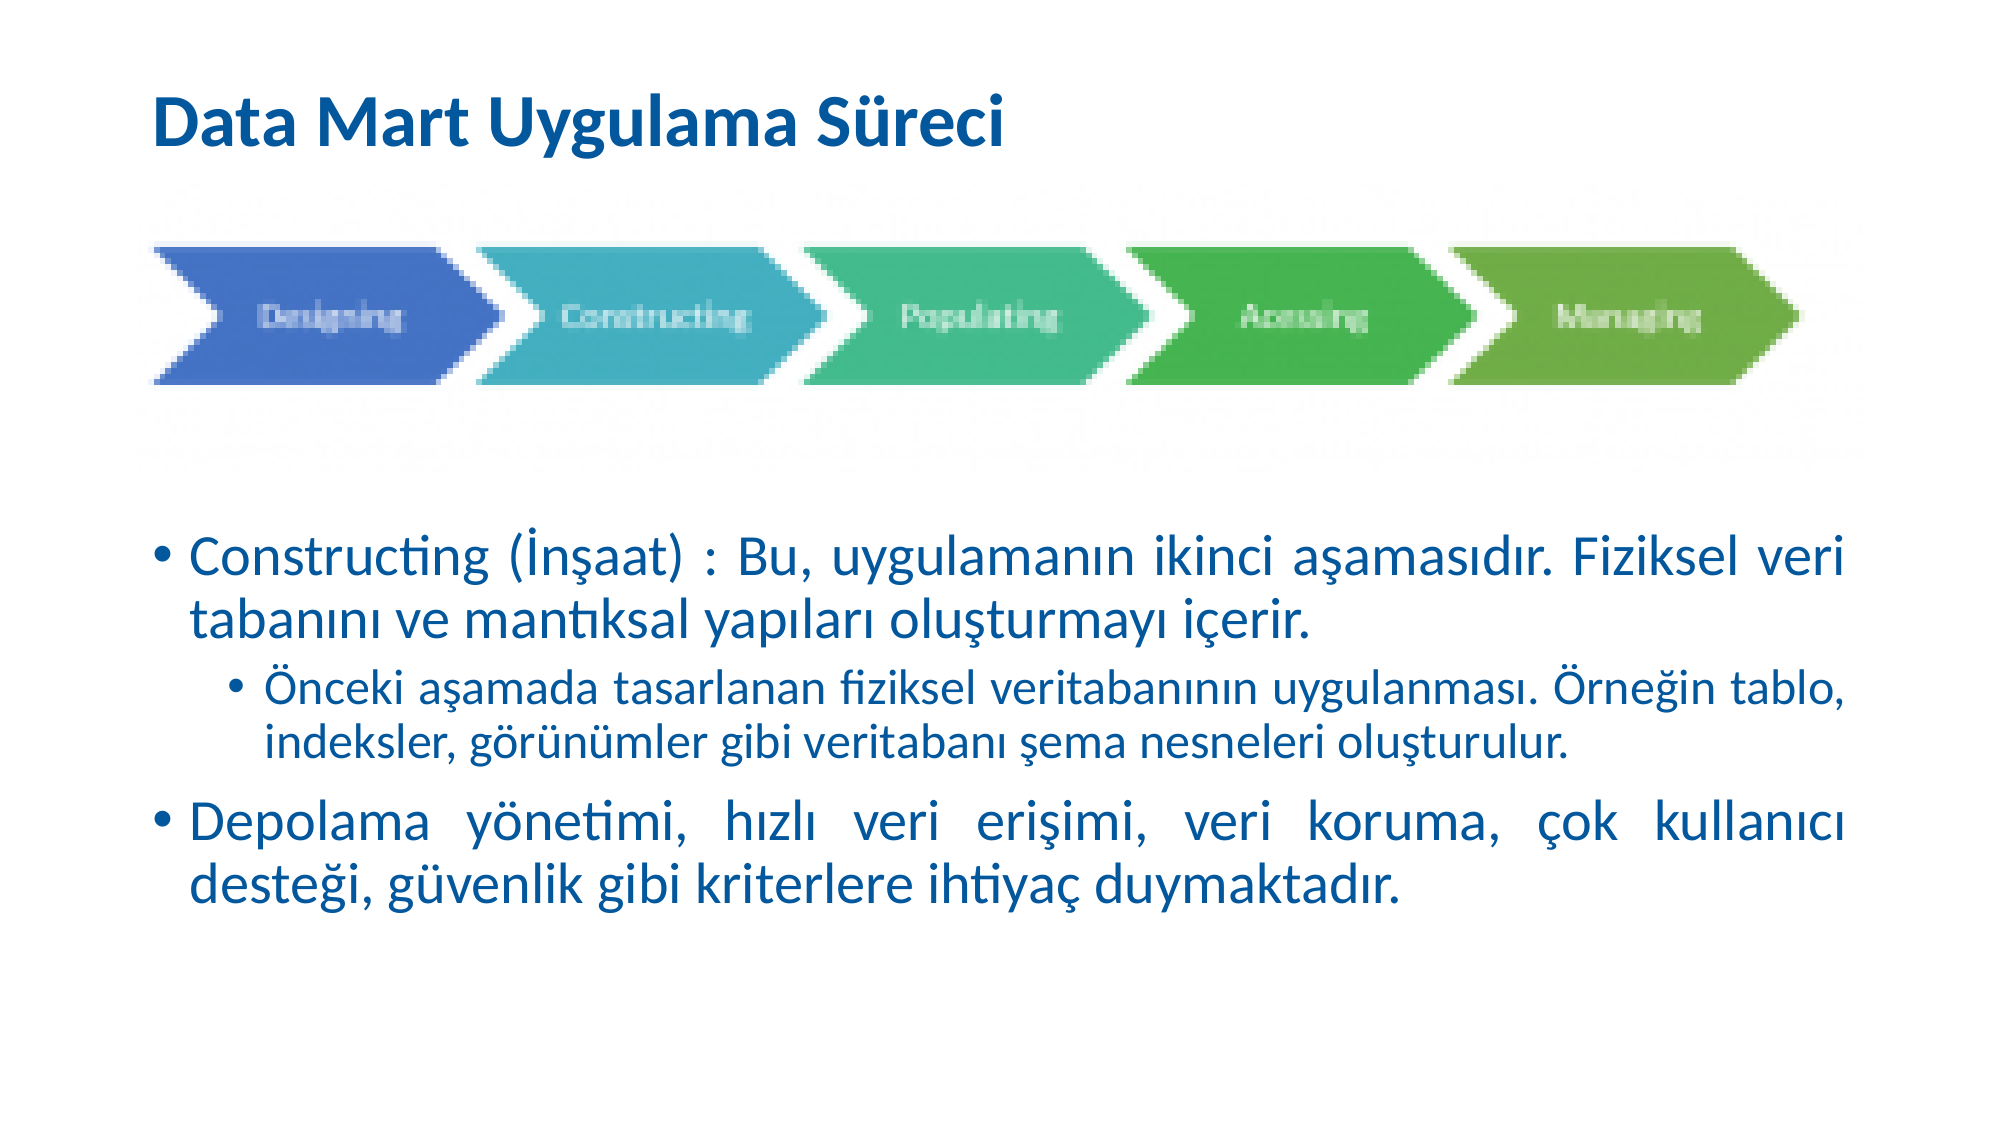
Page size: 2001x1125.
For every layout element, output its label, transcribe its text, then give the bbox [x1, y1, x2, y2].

title Data Mart Uygulama Süreci [137, 59, 1863, 184]
picture [137, 184, 1863, 472]
list Constructing (İnşaat) : Bu, uygulamanın ikinci aşamasıdır. Fiziksel veri tabanını ve mantıksal yapıları oluşturmayı içerir. Önceki aşamada tasarlanan fiziksel veritabanının uygulanması. Örneğin tablo, indeksler, görünümler gibi veritabanı şema nesneleri oluşturulur. Depolama yönetimi, hızlı veri erişimi, veri koruma, çok kullanıcı desteği, güvenlik gibi kriterlere ihtiyaç duymaktadır. [137, 517, 1863, 1014]
